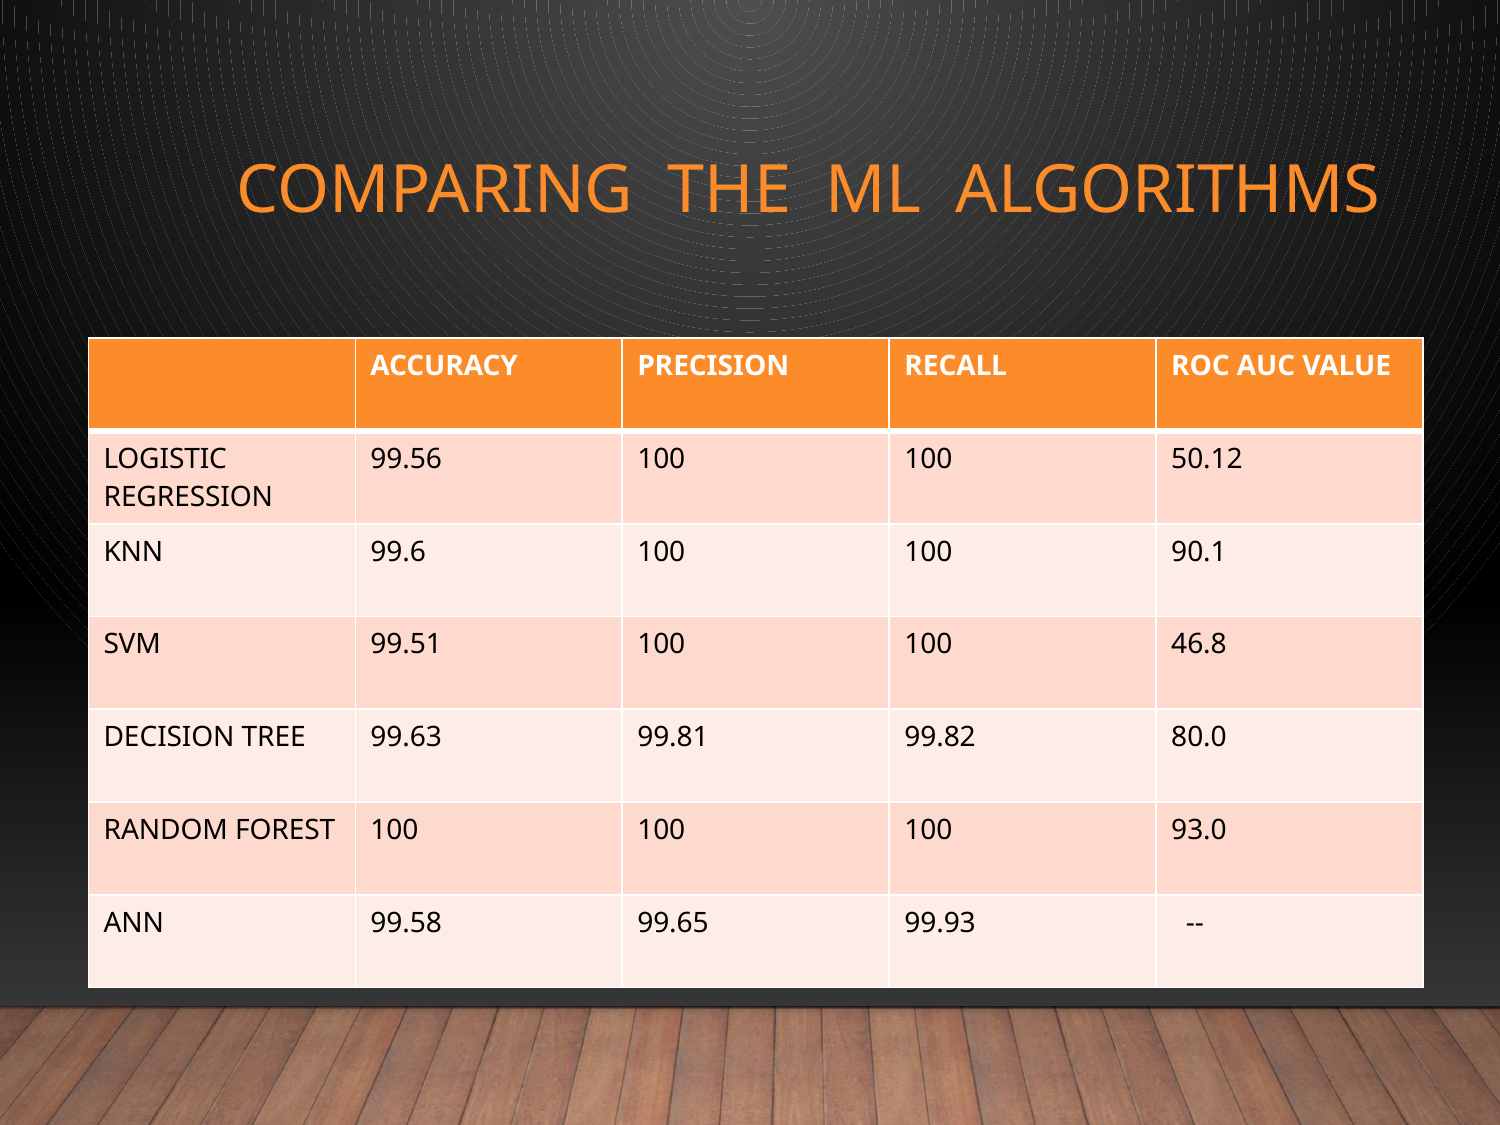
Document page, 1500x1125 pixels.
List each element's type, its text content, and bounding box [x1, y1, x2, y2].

table_cell 99.6 [356, 525, 621, 616]
table_cell 100 [356, 803, 621, 894]
table_cell 99.82 [890, 710, 1155, 801]
table_cell 100 [890, 803, 1155, 894]
table_cell 93.0 [1157, 803, 1422, 894]
table_header PRECISION [623, 339, 888, 428]
picture [0, 1006, 1500, 1125]
table_cell 100 [890, 617, 1155, 708]
table_cell KNN [89, 525, 355, 616]
table_cell 99.63 [356, 710, 621, 801]
table_cell RANDOM FOREST [89, 803, 355, 894]
table_cell 99.81 [623, 710, 888, 801]
table_cell 99.58 [356, 896, 621, 987]
table_cell 100 [890, 434, 1155, 523]
table_cell SVM [89, 617, 355, 708]
table_cell LOGISTIC REGRESSION [89, 434, 355, 523]
table_cell 46.8 [1157, 617, 1422, 708]
table_cell 80.0 [1157, 710, 1422, 801]
table_cell -- [1157, 896, 1422, 987]
table_cell 50.12 [1157, 434, 1422, 523]
title COMPARING THE ML ALGORITHMS [64, 101, 1500, 280]
table_header ROC AUC VALUE [1157, 339, 1422, 428]
table_cell 99.51 [356, 617, 621, 708]
table_header [89, 339, 355, 428]
table_cell 100 [623, 525, 888, 616]
table_cell ANN [89, 896, 355, 987]
table_cell 99.65 [623, 896, 888, 987]
table_cell 100 [623, 434, 888, 523]
table_cell 90.1 [1157, 525, 1422, 616]
table_cell 99.93 [890, 896, 1155, 987]
table_cell DECISION TREE [89, 710, 355, 801]
table_cell 100 [623, 803, 888, 894]
table_cell 100 [623, 617, 888, 708]
table_header ACCURACY [356, 339, 621, 428]
table_cell 100 [890, 525, 1155, 616]
table_header RECALL [890, 339, 1155, 428]
table_cell 99.56 [356, 434, 621, 523]
